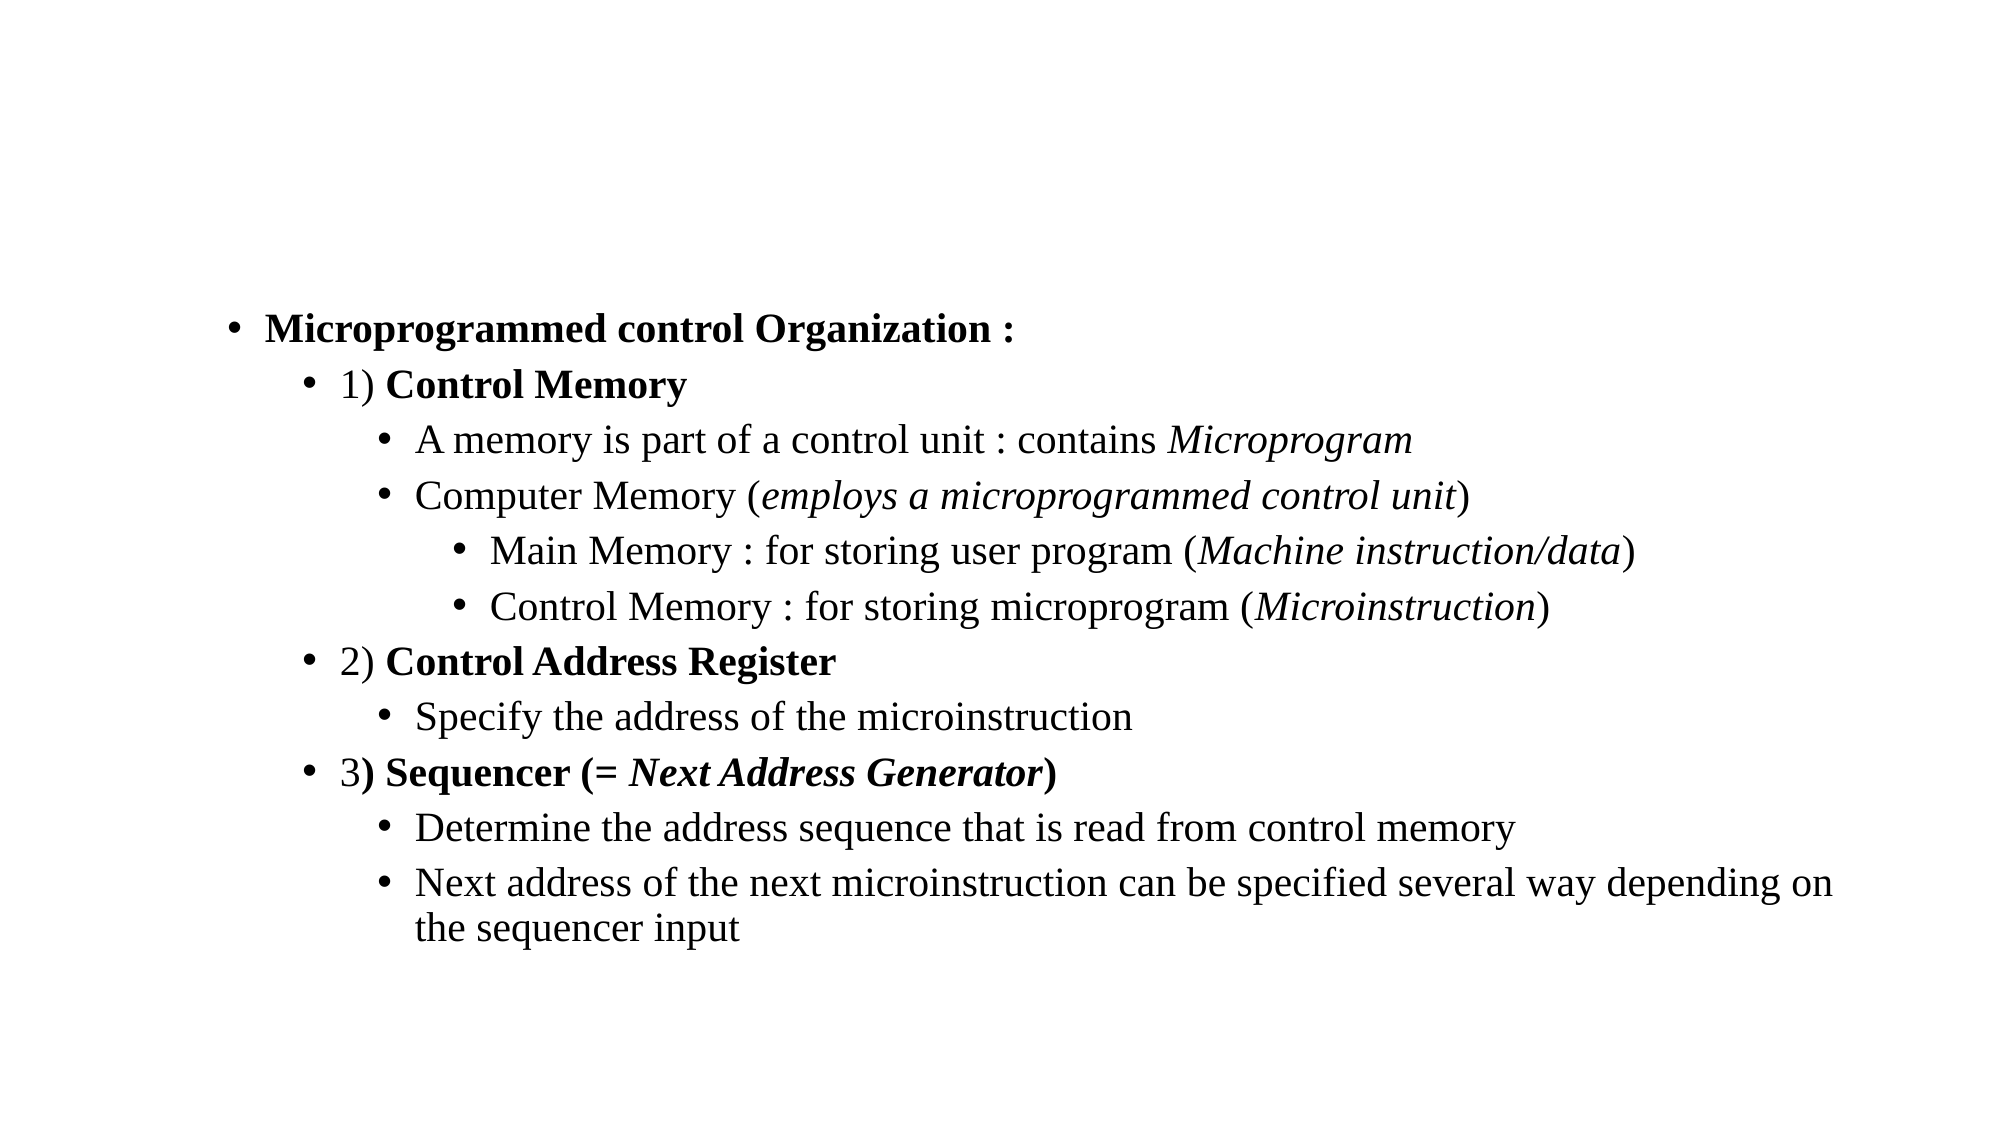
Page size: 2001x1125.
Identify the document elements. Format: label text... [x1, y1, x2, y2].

list Microprogrammed control Organization : 1) Control Memory A memory is part of a control unit : contains Microprogram Computer Memory (employs a microprogrammed control unit) Main Memory : for storing user program (Machine instruction/data) Control Memory : for storing microprogram (Microinstruction) 2) Control Address Register Specify the address of the microinstruction 3) Sequencer (= Next Address Generator) Determine the address sequence that is read from control memory Next address of the next microinstruction can be specified several way depending on the sequencer input [137, 299, 1863, 1014]
